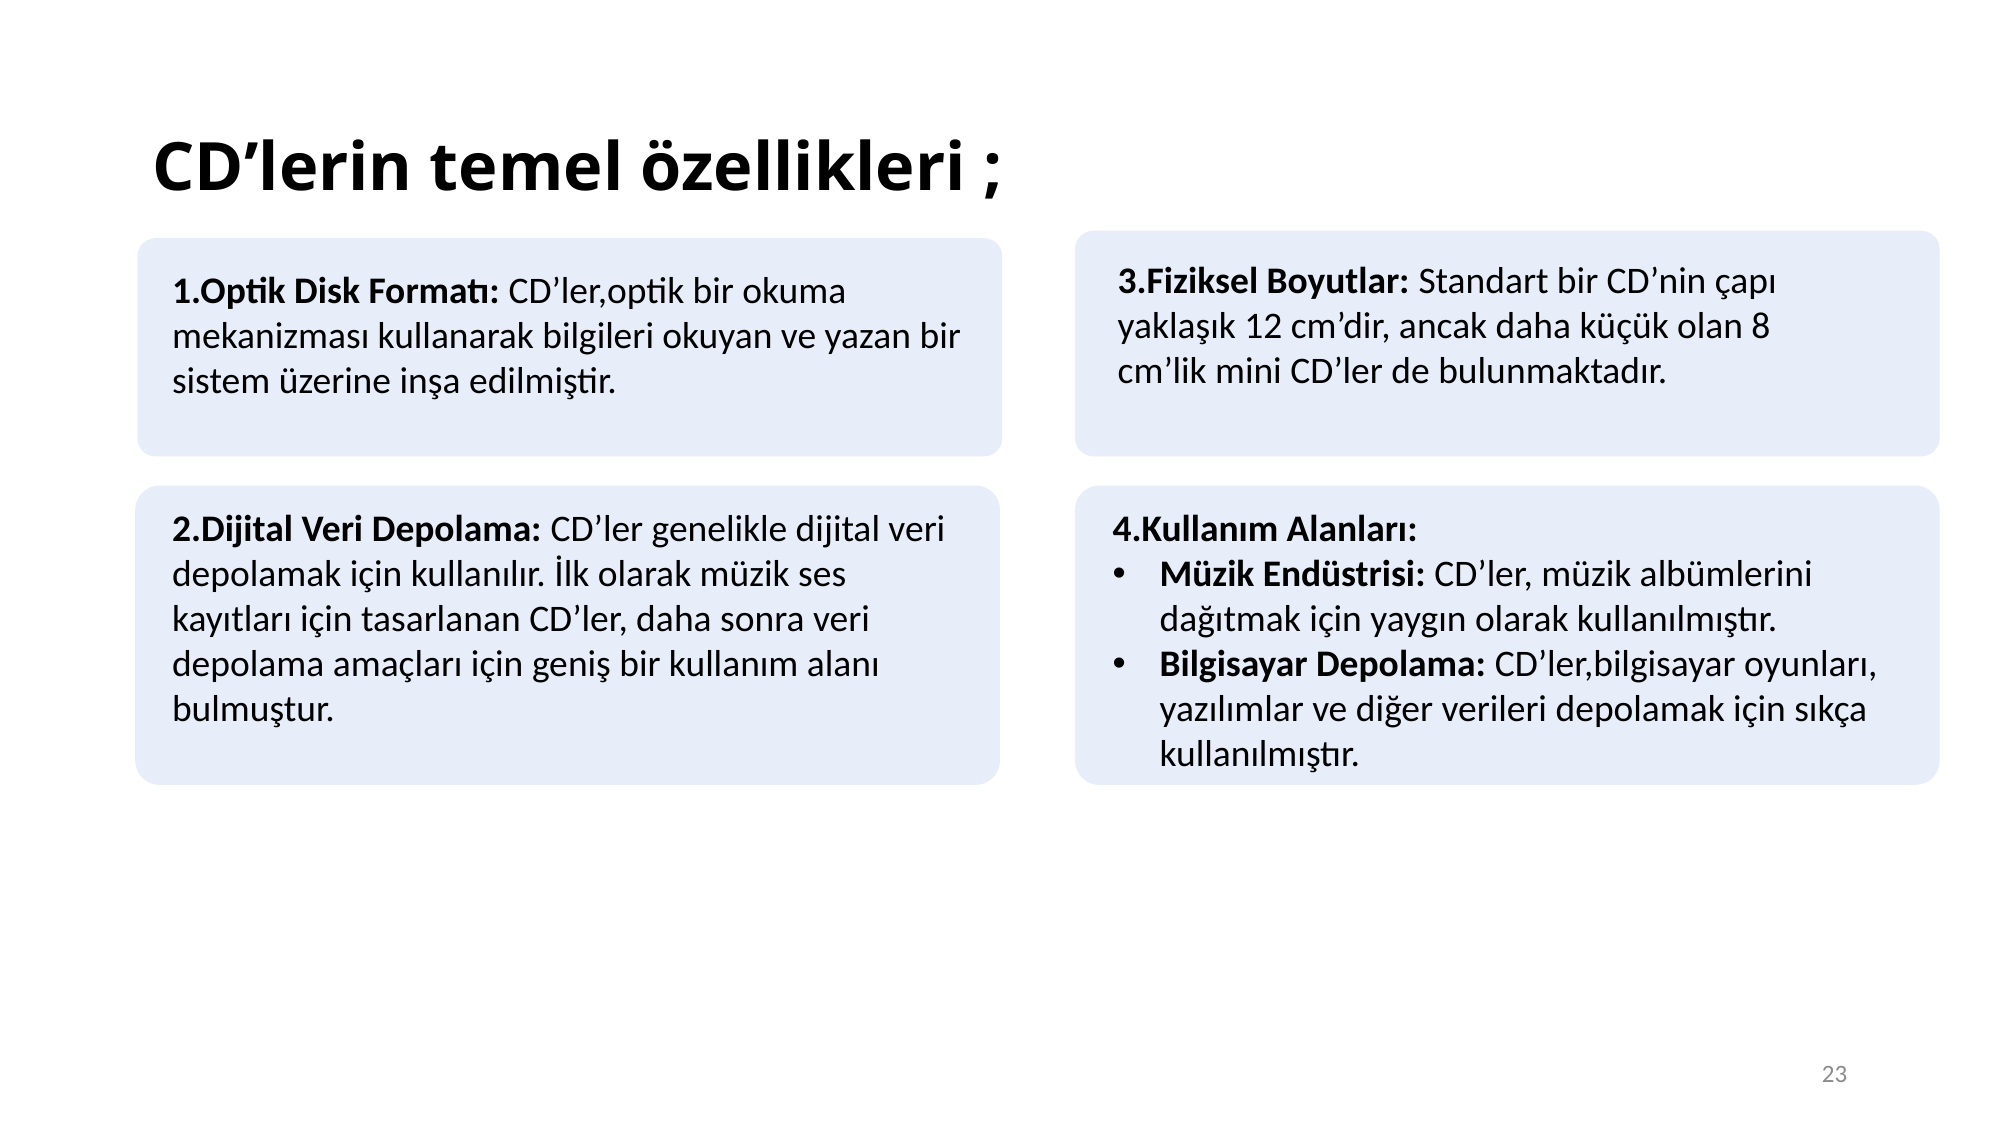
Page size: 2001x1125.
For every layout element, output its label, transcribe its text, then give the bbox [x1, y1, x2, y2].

text_box [137, 238, 1003, 457]
title CD’lerin temel özellikleri ; [137, 59, 1863, 278]
text_box [135, 485, 1000, 785]
text_box 4.Kullanım Alanları: Müzik Endüstrisi: CD’ler, müzik albümlerini dağıtmak için yaygın olarak kullanılmıştır. Bilgisayar Depolama: CD’ler,bilgisayar oyunları, yazılımlar ve diğer verileri depolamak için sıkça kullanılmıştır. [1097, 497, 1917, 917]
text_box 3.Fiziksel Boyutlar: Standart bir CD’nin çapı yaklaşık 12 cm’dir, ancak daha küçük olan 8 cm’lik mini CD’ler de bulunmaktadır. [1102, 248, 1863, 444]
text_box [1074, 230, 1940, 457]
text_box [1074, 485, 1940, 785]
slide_number 23 [1412, 1042, 1863, 1103]
text_box 2.Dijital Veri Depolama: CD’ler genelikle dijital veri depolamak için kullanılır. İlk olarak müzik ses kayıtları için tasarlanan CD’ler, daha sonra veri depolama amaçları için geniş bir kullanım alanı bulmuştur. [157, 497, 983, 782]
text_box 1.Optik Disk Formatı: CD’ler,optik bir okuma mekanizması kullanarak bilgileri okuyan ve yazan bir sistem üzerine inşa edilmiştir. [157, 258, 983, 454]
